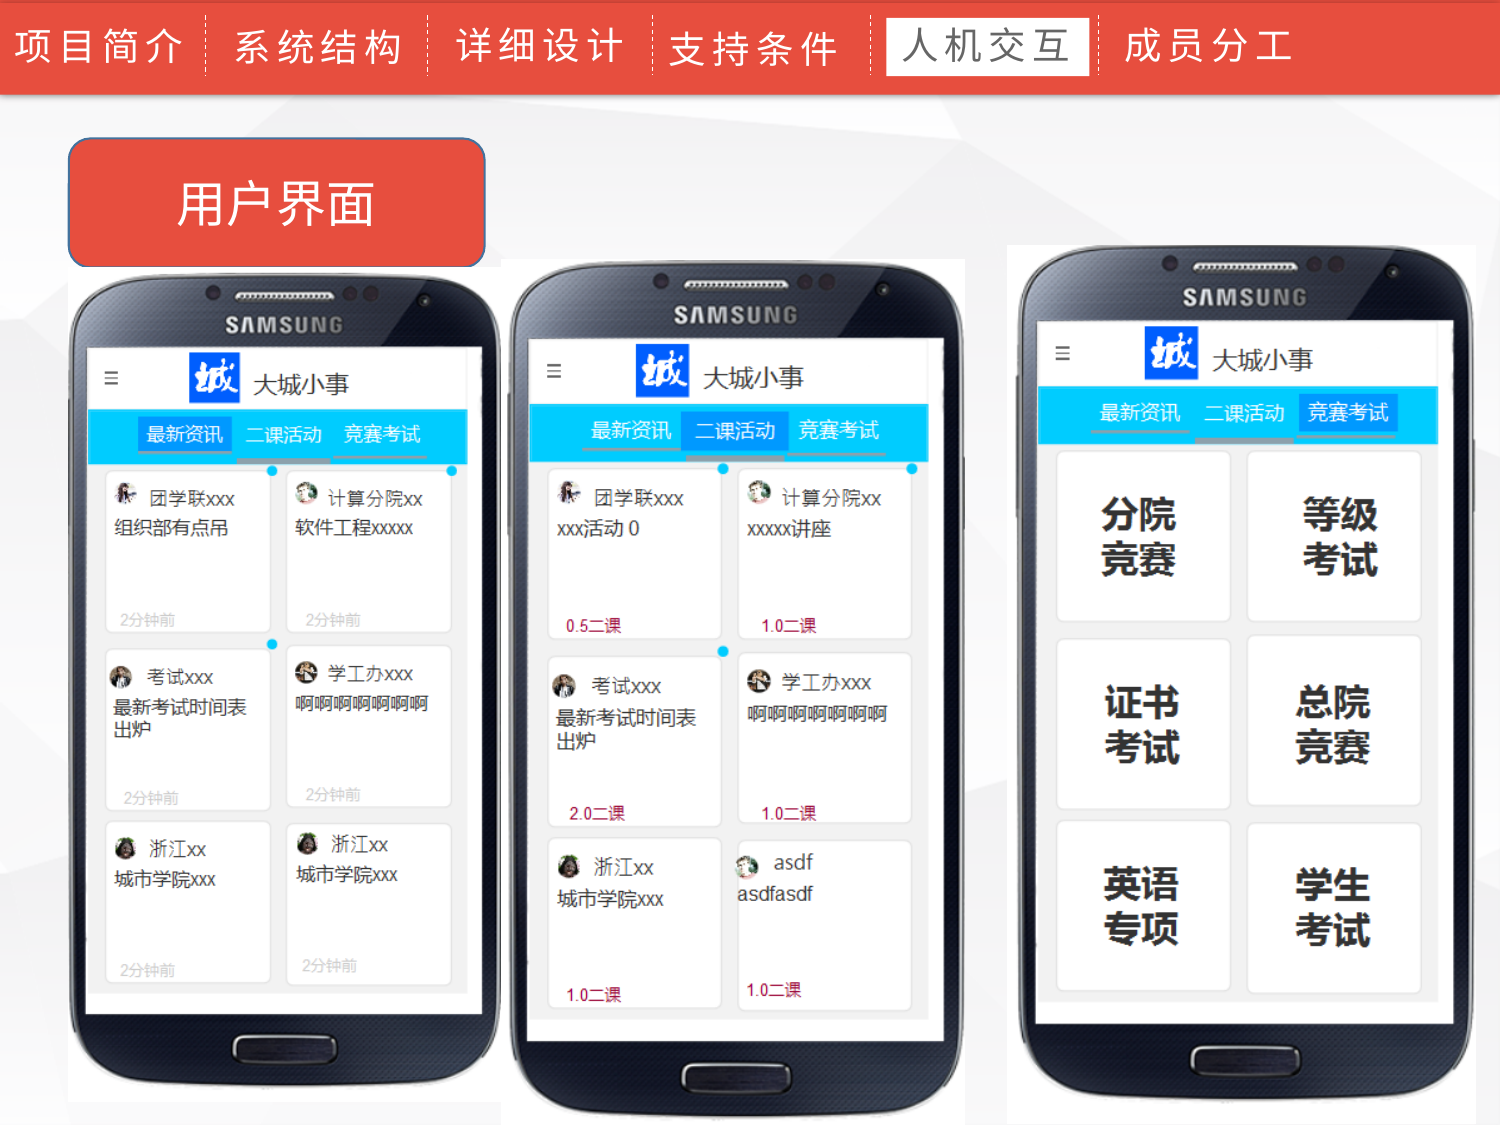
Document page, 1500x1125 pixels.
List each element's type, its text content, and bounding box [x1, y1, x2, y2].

text_box 项目简介 [206, 15, 211, 76]
text_box 项目简介 [0, 15, 205, 76]
text_box 系统结构 [215, 16, 421, 77]
text_box 详细设计 [440, 14, 652, 75]
text_box 用户界面 [67, 137, 486, 267]
text_box 支持条件 [654, 18, 867, 79]
text_box [0, 2, 1500, 96]
text_box 人机交互 [886, 14, 1098, 75]
picture [0, 96, 1500, 1125]
text_box 成员分工 [1109, 14, 1322, 75]
